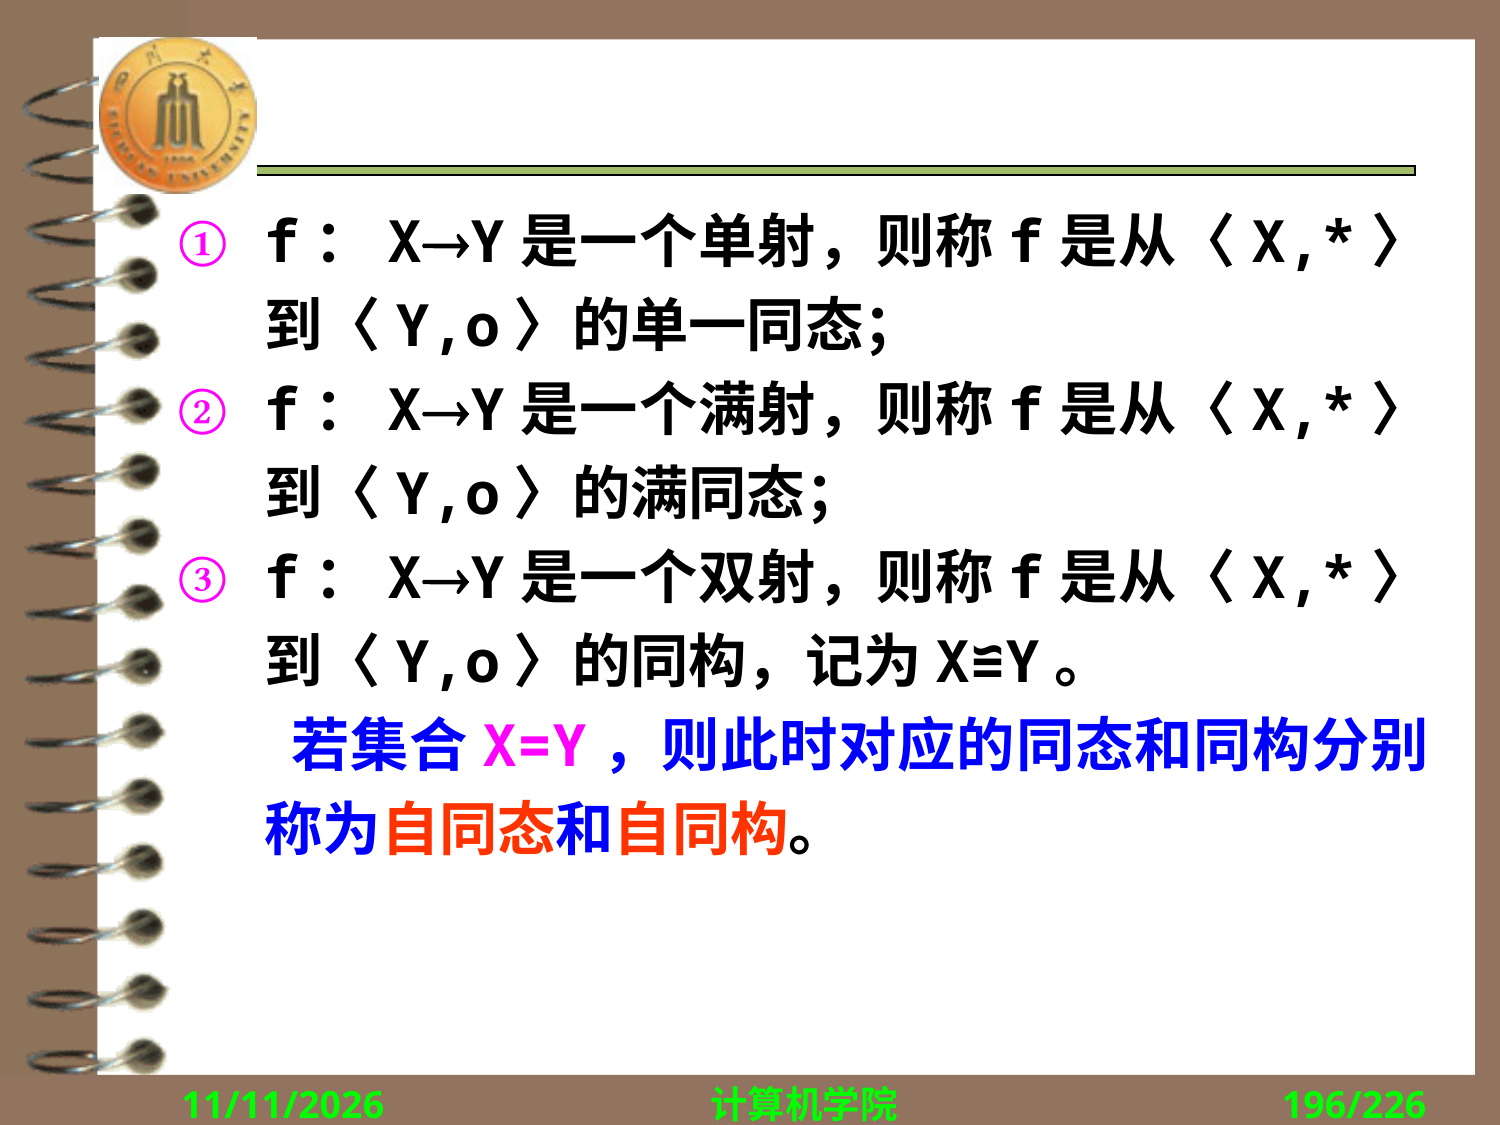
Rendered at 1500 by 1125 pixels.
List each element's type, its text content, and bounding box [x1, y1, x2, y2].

slide_number 196/226 [1128, 1073, 1442, 1100]
picture [0, 0, 257, 1075]
footer 计算机学院 [479, 1073, 1128, 1100]
text_box f：XY是一个单射，则称f是从〈X,*〉到〈Y,о〉的单一同态； f：XY是一个满射，则称f是从〈X,*〉到〈Y,о〉的满同态； f：XY是一个双射，则称f是从〈X,*〉到〈Y,о〉的同构，记为X≌Y。 若集合X=Y，则此时对应的同态和同构分别称为自同态和自同构。 [171, 184, 1436, 953]
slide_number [166, 1073, 479, 1100]
